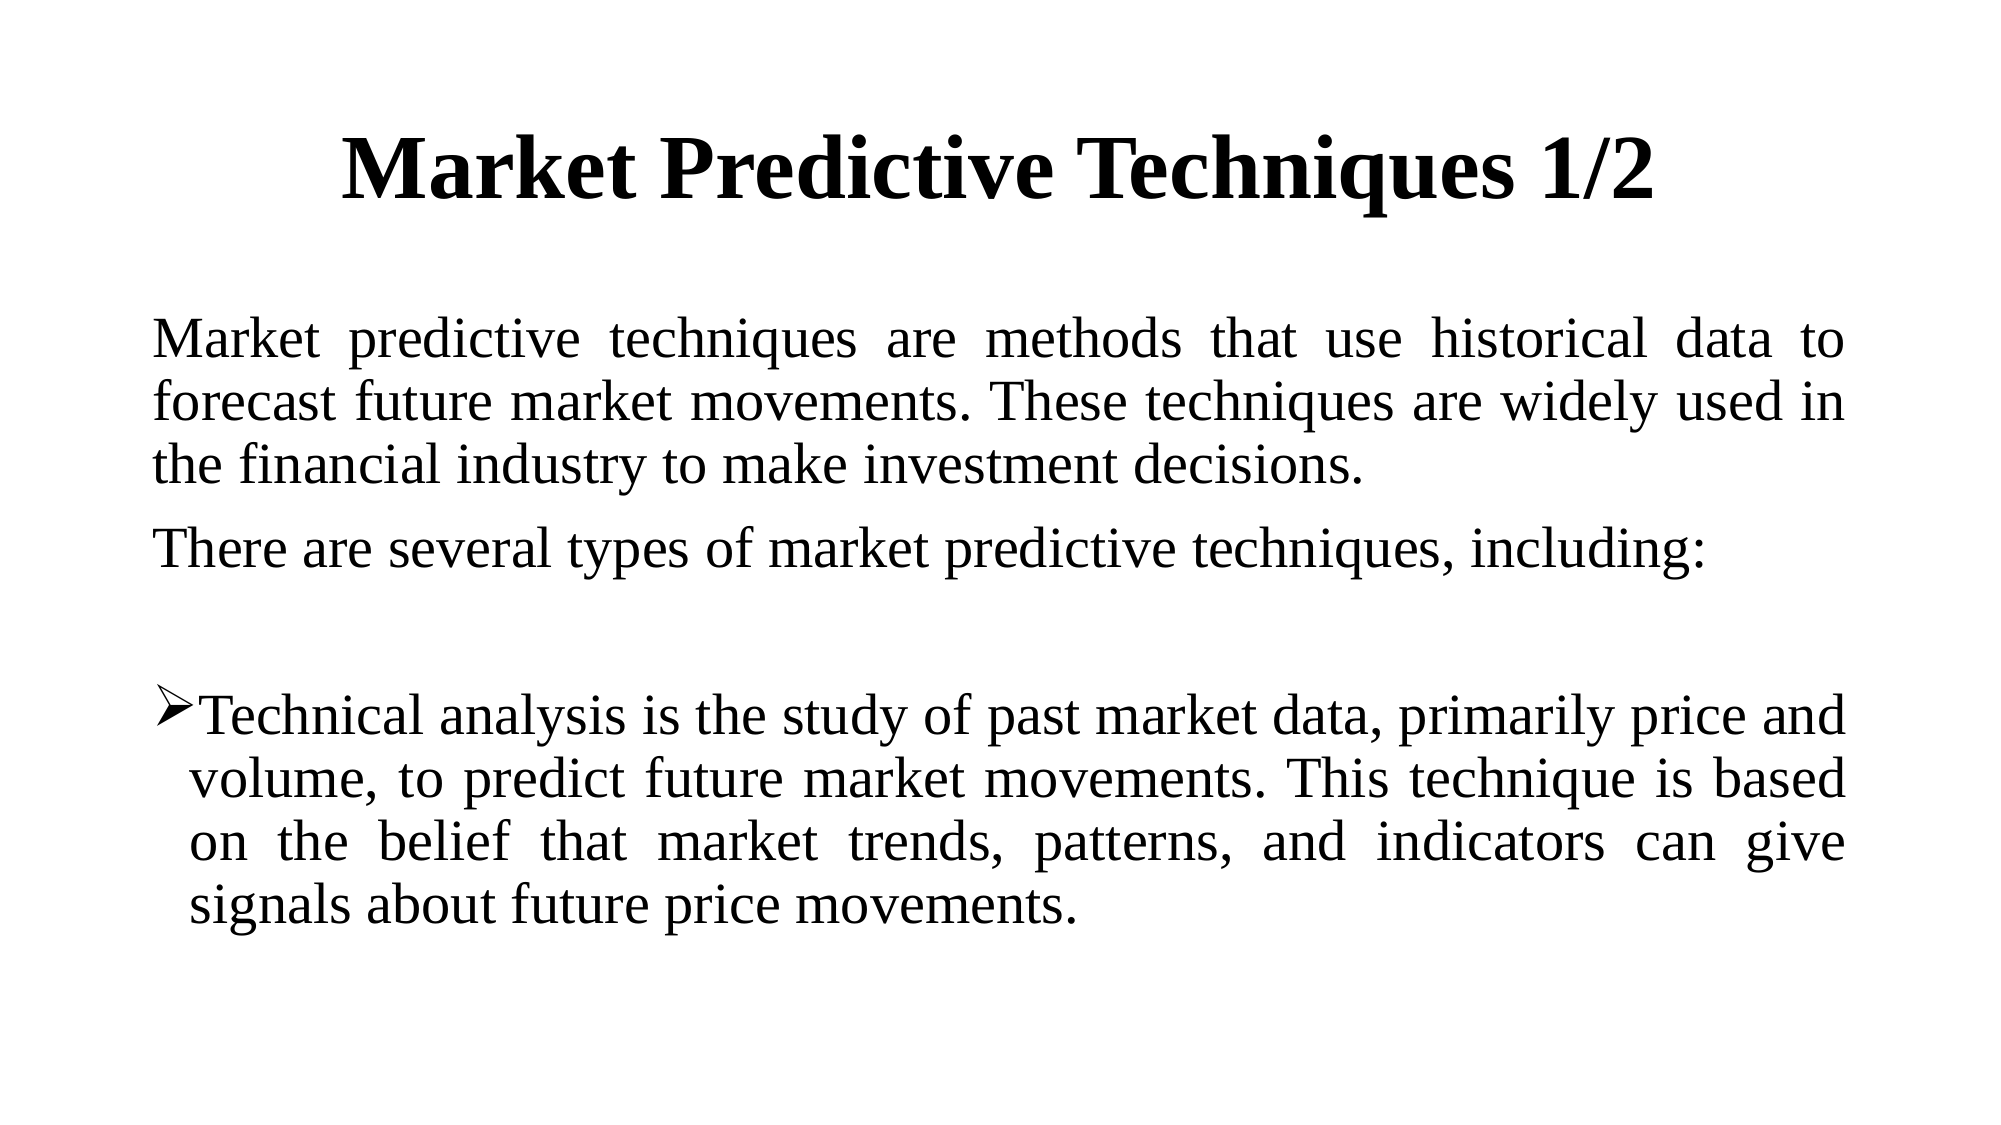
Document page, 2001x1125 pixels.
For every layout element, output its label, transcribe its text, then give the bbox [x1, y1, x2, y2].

list Market predictive techniques are methods that use historical data to forecast future market movements. These techniques are widely used in the financial industry to make investment decisions. There are several types of market predictive techniques, including: Technical analysis is the study of past market data, primarily price and volume, to predict future market movements. This technique is based on the belief that market trends, patterns, and indicators can give signals about future price movements. [137, 299, 1863, 1014]
title Market Predictive Techniques 1/2 [137, 59, 1863, 278]
